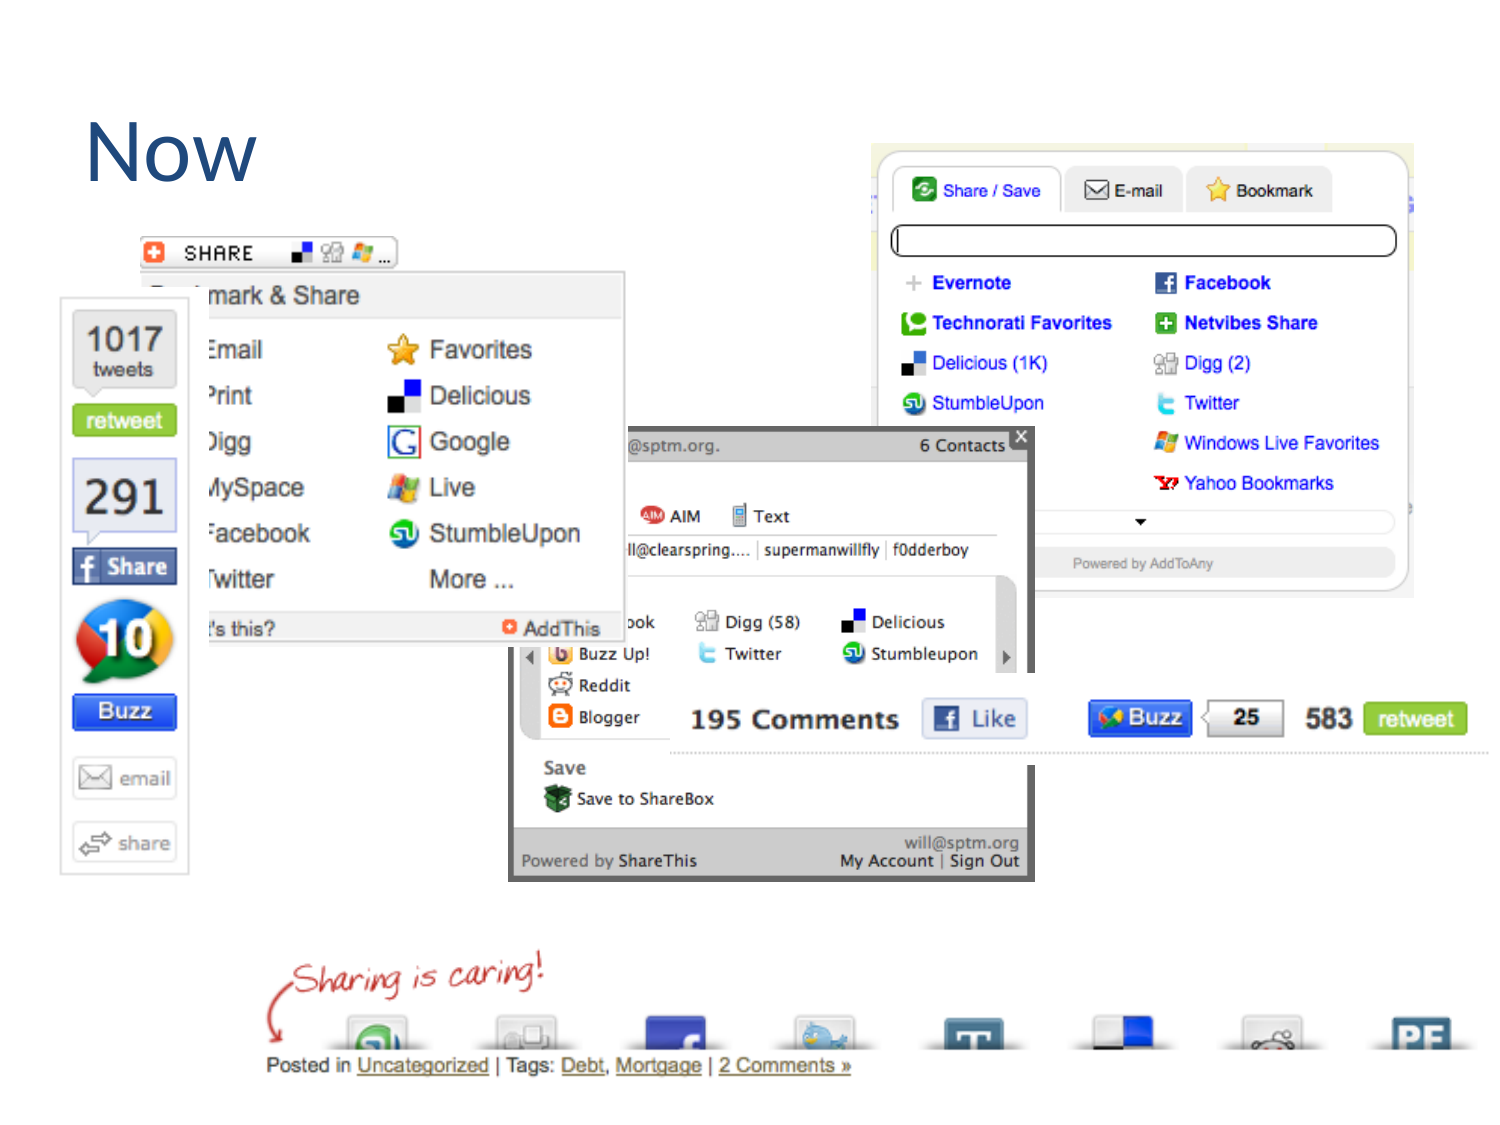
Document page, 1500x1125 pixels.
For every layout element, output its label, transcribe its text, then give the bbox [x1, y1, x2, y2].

picture [32, 143, 1492, 884]
picture [250, 938, 1492, 1096]
title Now [69, 56, 1382, 233]
